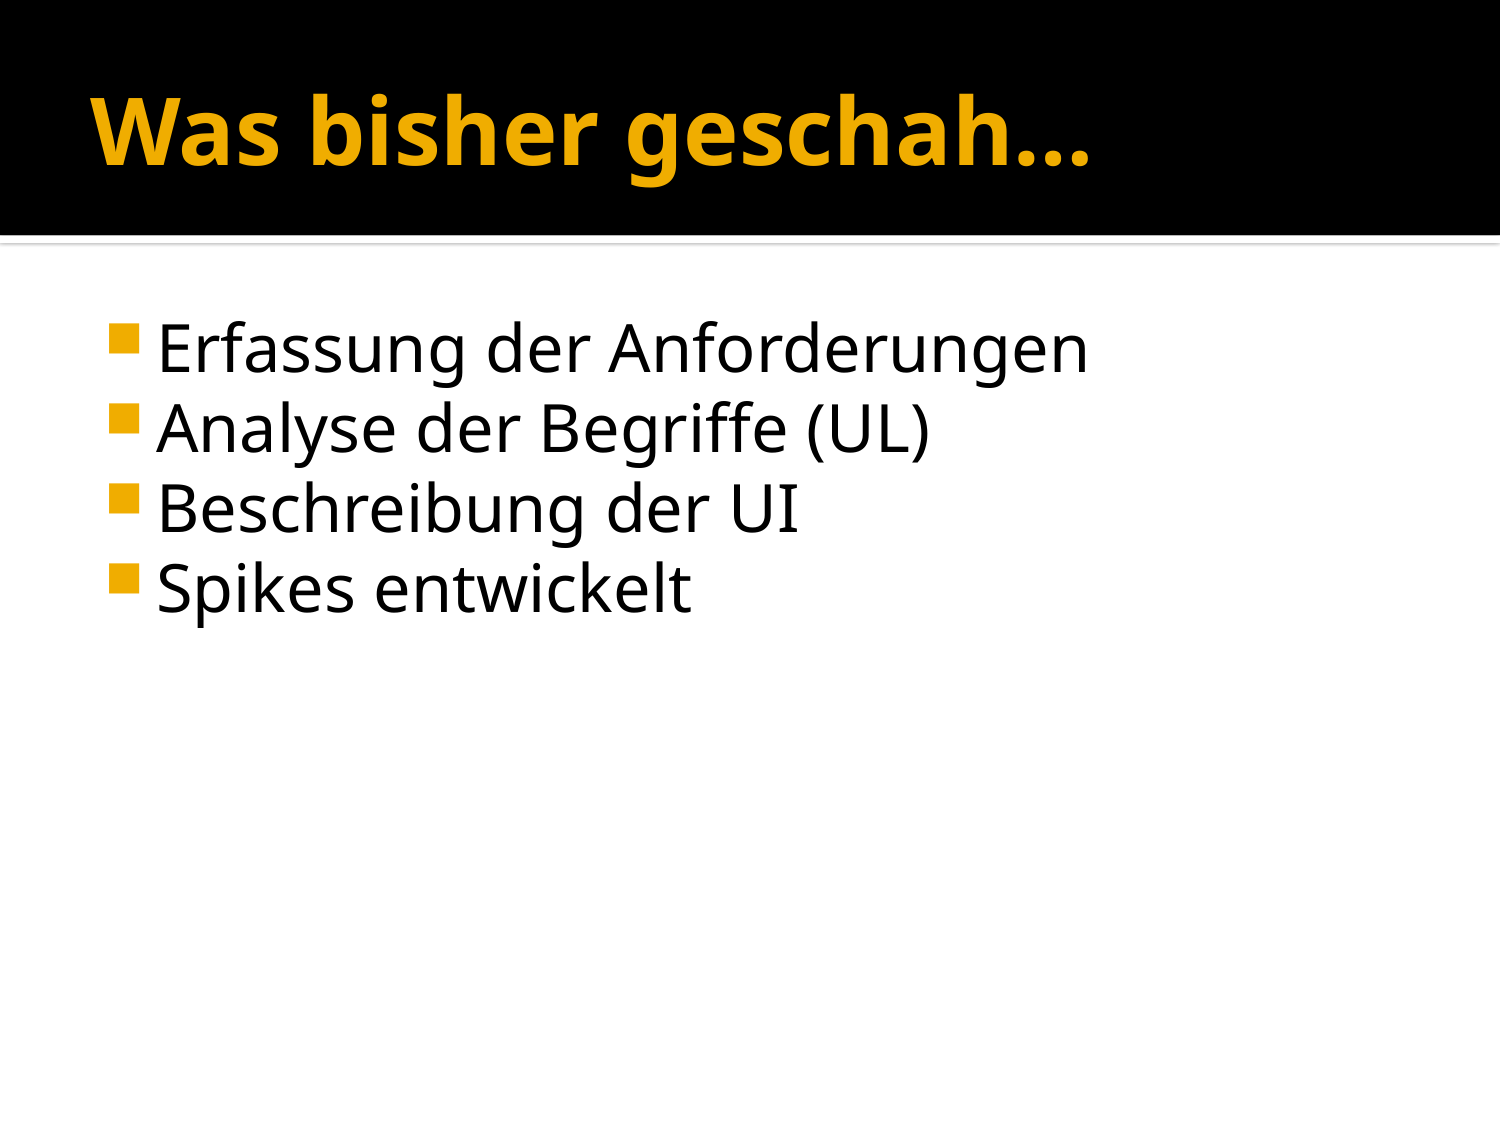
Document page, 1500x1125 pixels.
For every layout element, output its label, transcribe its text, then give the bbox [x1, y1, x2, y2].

list Erfassung der Anforderungen Analyse der Begriffe (UL) Beschreibung der UI Spikes entwickelt [75, 291, 1425, 1050]
title Was bisher geschah… [75, 25, 1425, 231]
